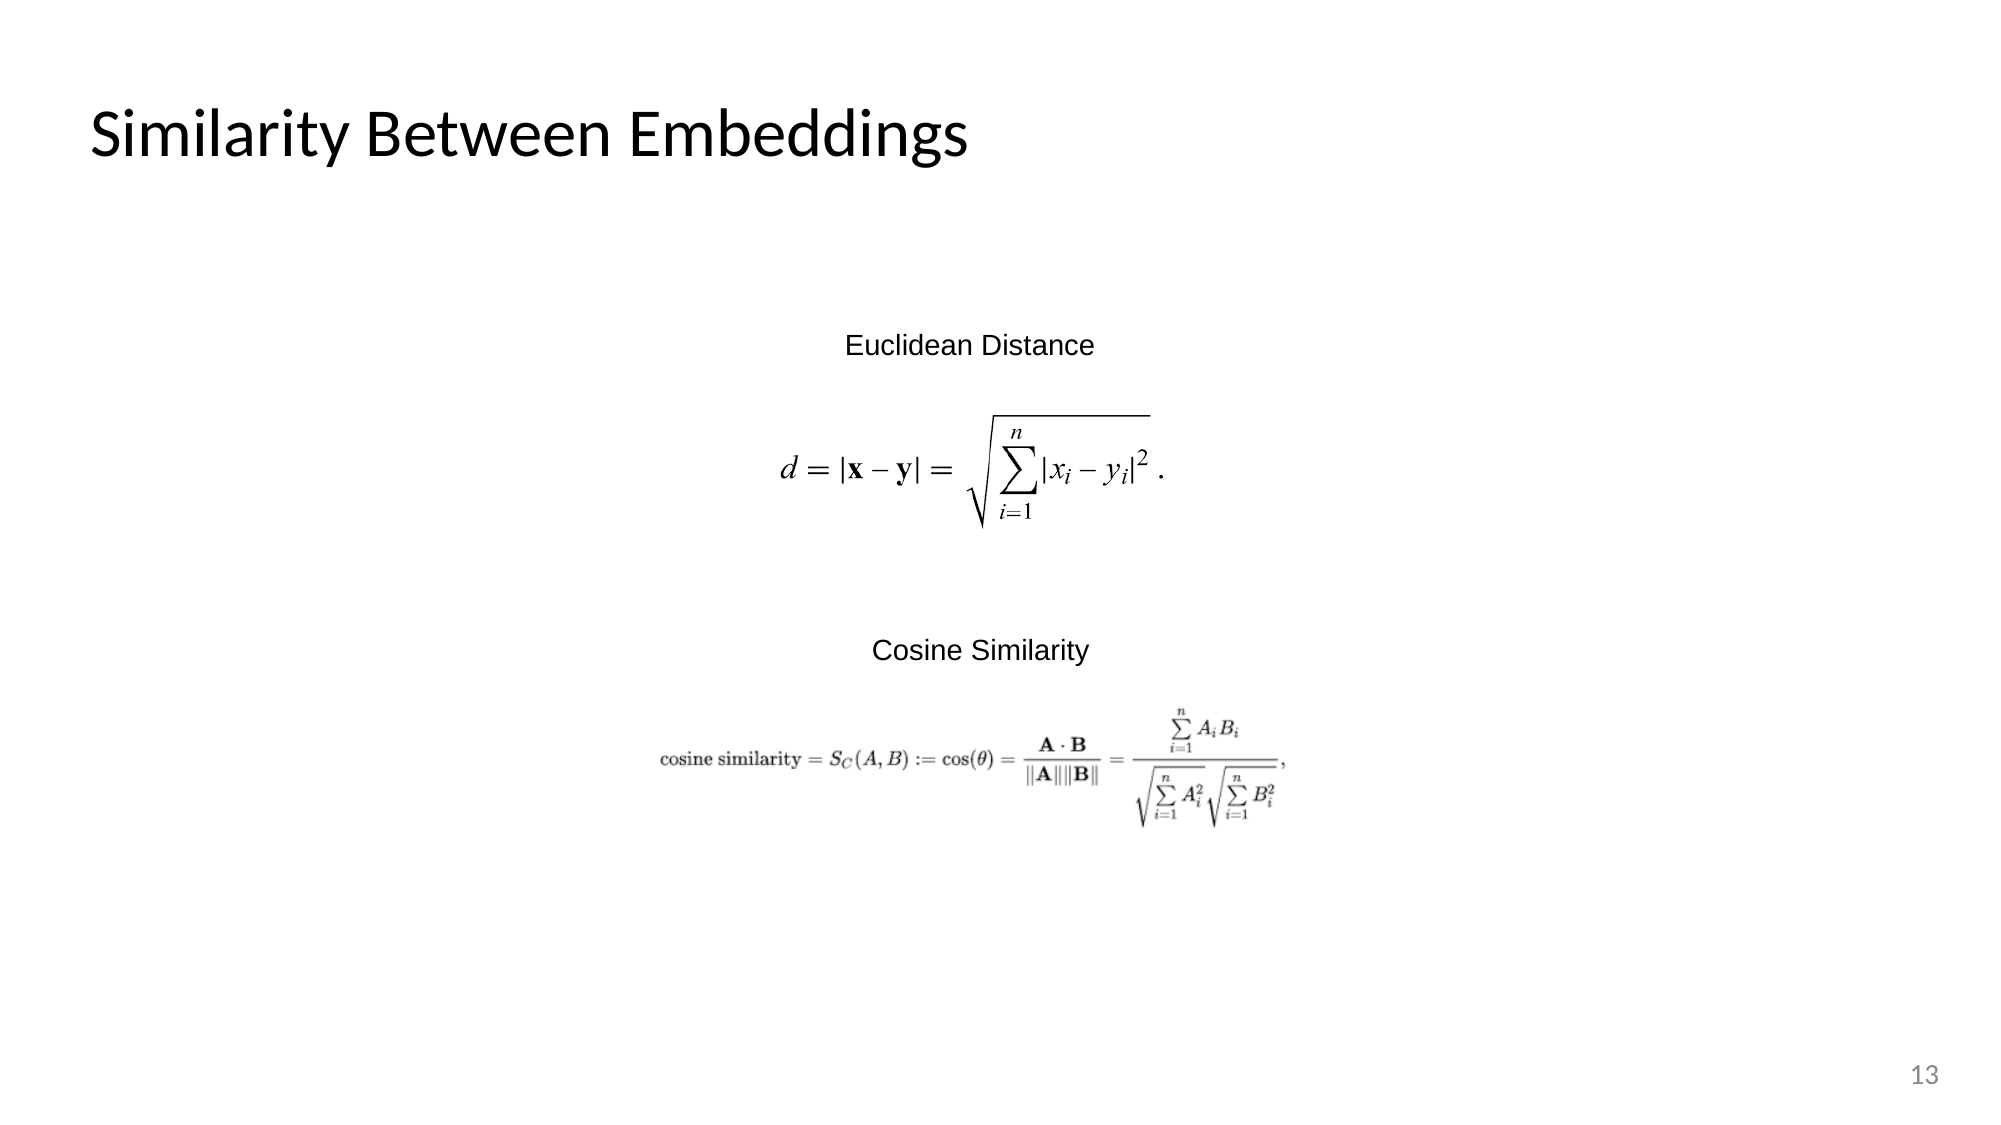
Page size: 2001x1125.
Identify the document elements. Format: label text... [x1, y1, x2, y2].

title Similarity Between Embeddings [75, 68, 1801, 201]
picture [660, 704, 1286, 830]
text_box Euclidean Distance [830, 319, 1116, 370]
slide_number 13 [1504, 1042, 1955, 1103]
text_box Cosine Similarity [857, 623, 1143, 674]
picture [780, 413, 1166, 531]
